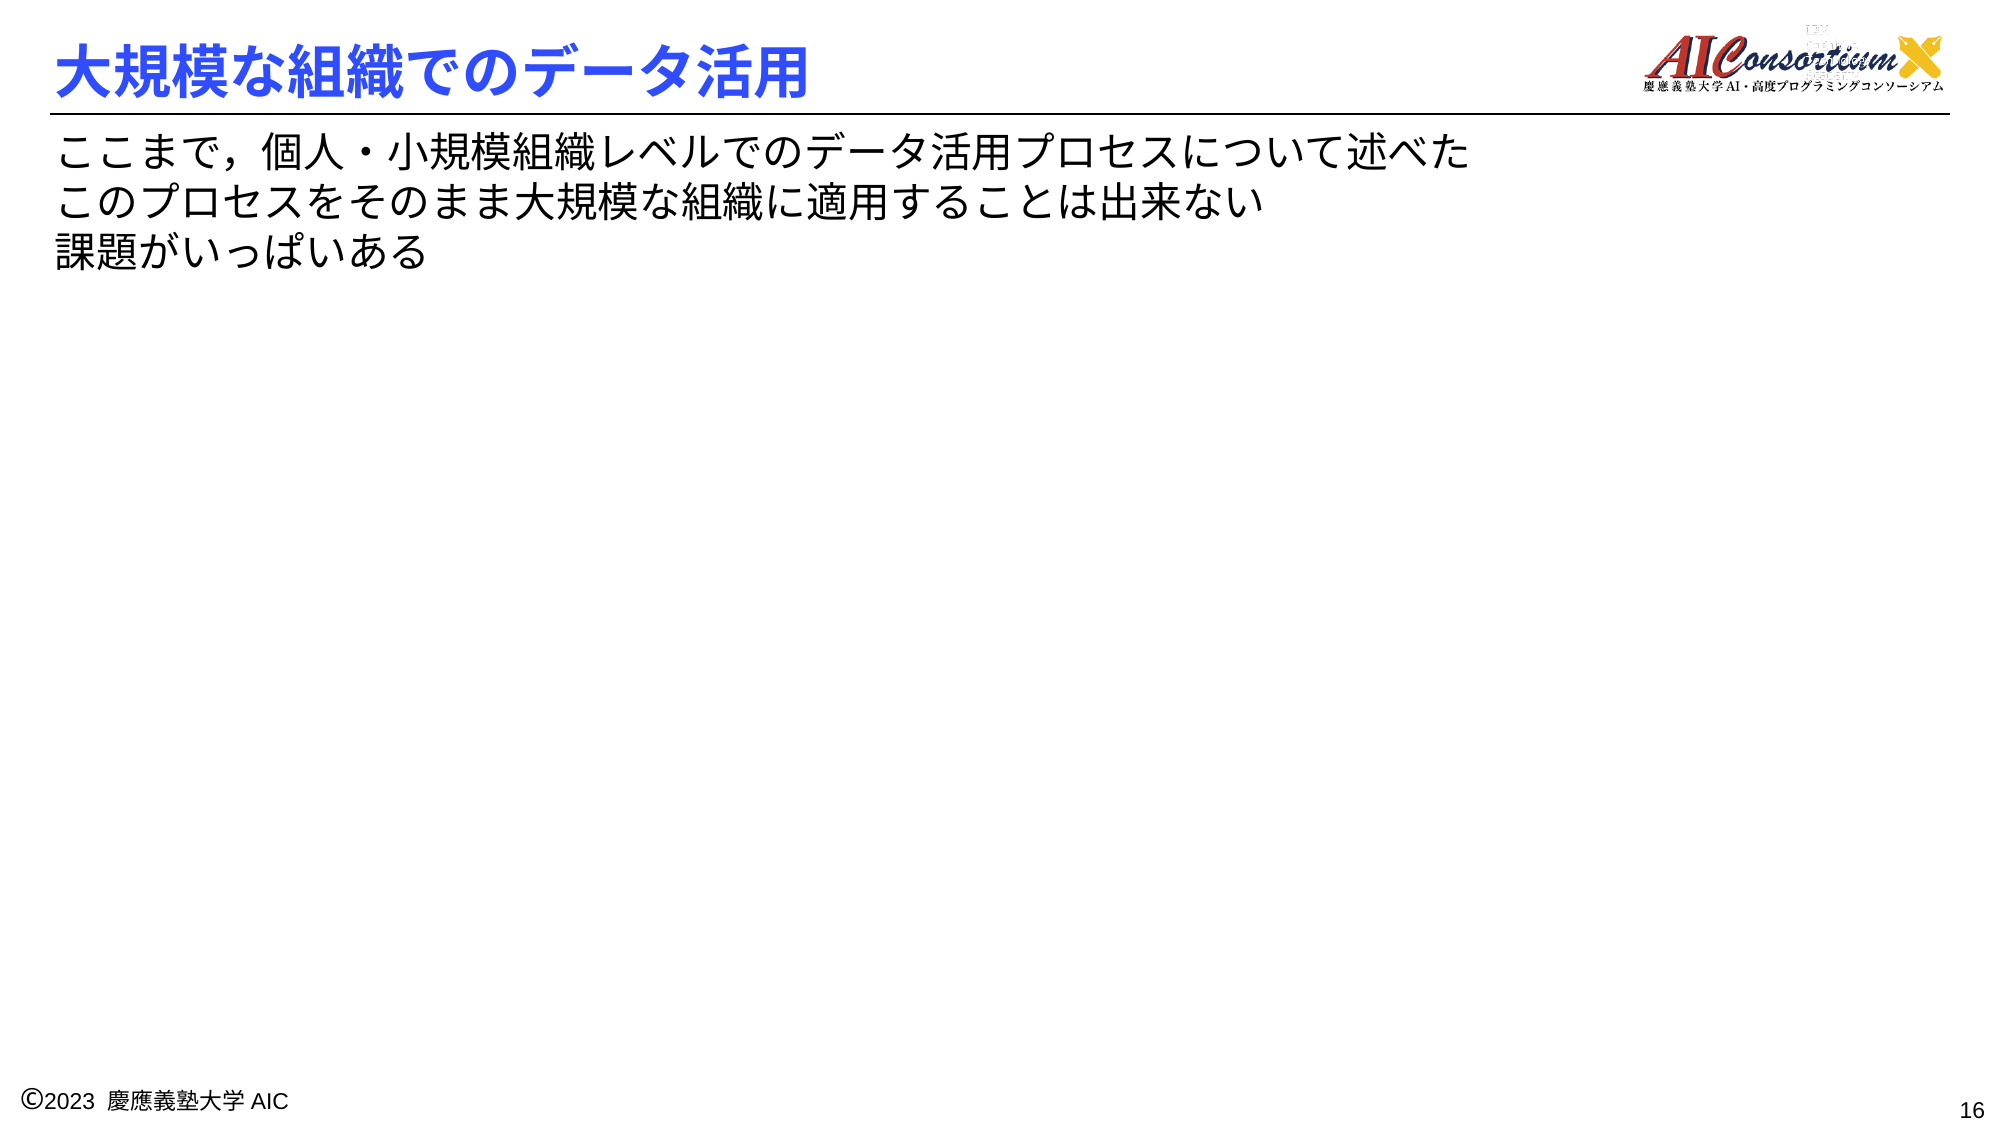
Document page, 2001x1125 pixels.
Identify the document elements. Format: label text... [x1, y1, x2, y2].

list ここまで，個人・小規模組織レベルでのデータ活用プロセスについて述べた このプロセスをそのまま大規模な組織に適用することは出来ない 課題がいっぱいある [54, 125, 1945, 1083]
slide_number ‹#› [1761, 1093, 2000, 1125]
picture [1626, 18, 1959, 109]
title 大規模な組織でのデータ活用 [55, 35, 1633, 114]
